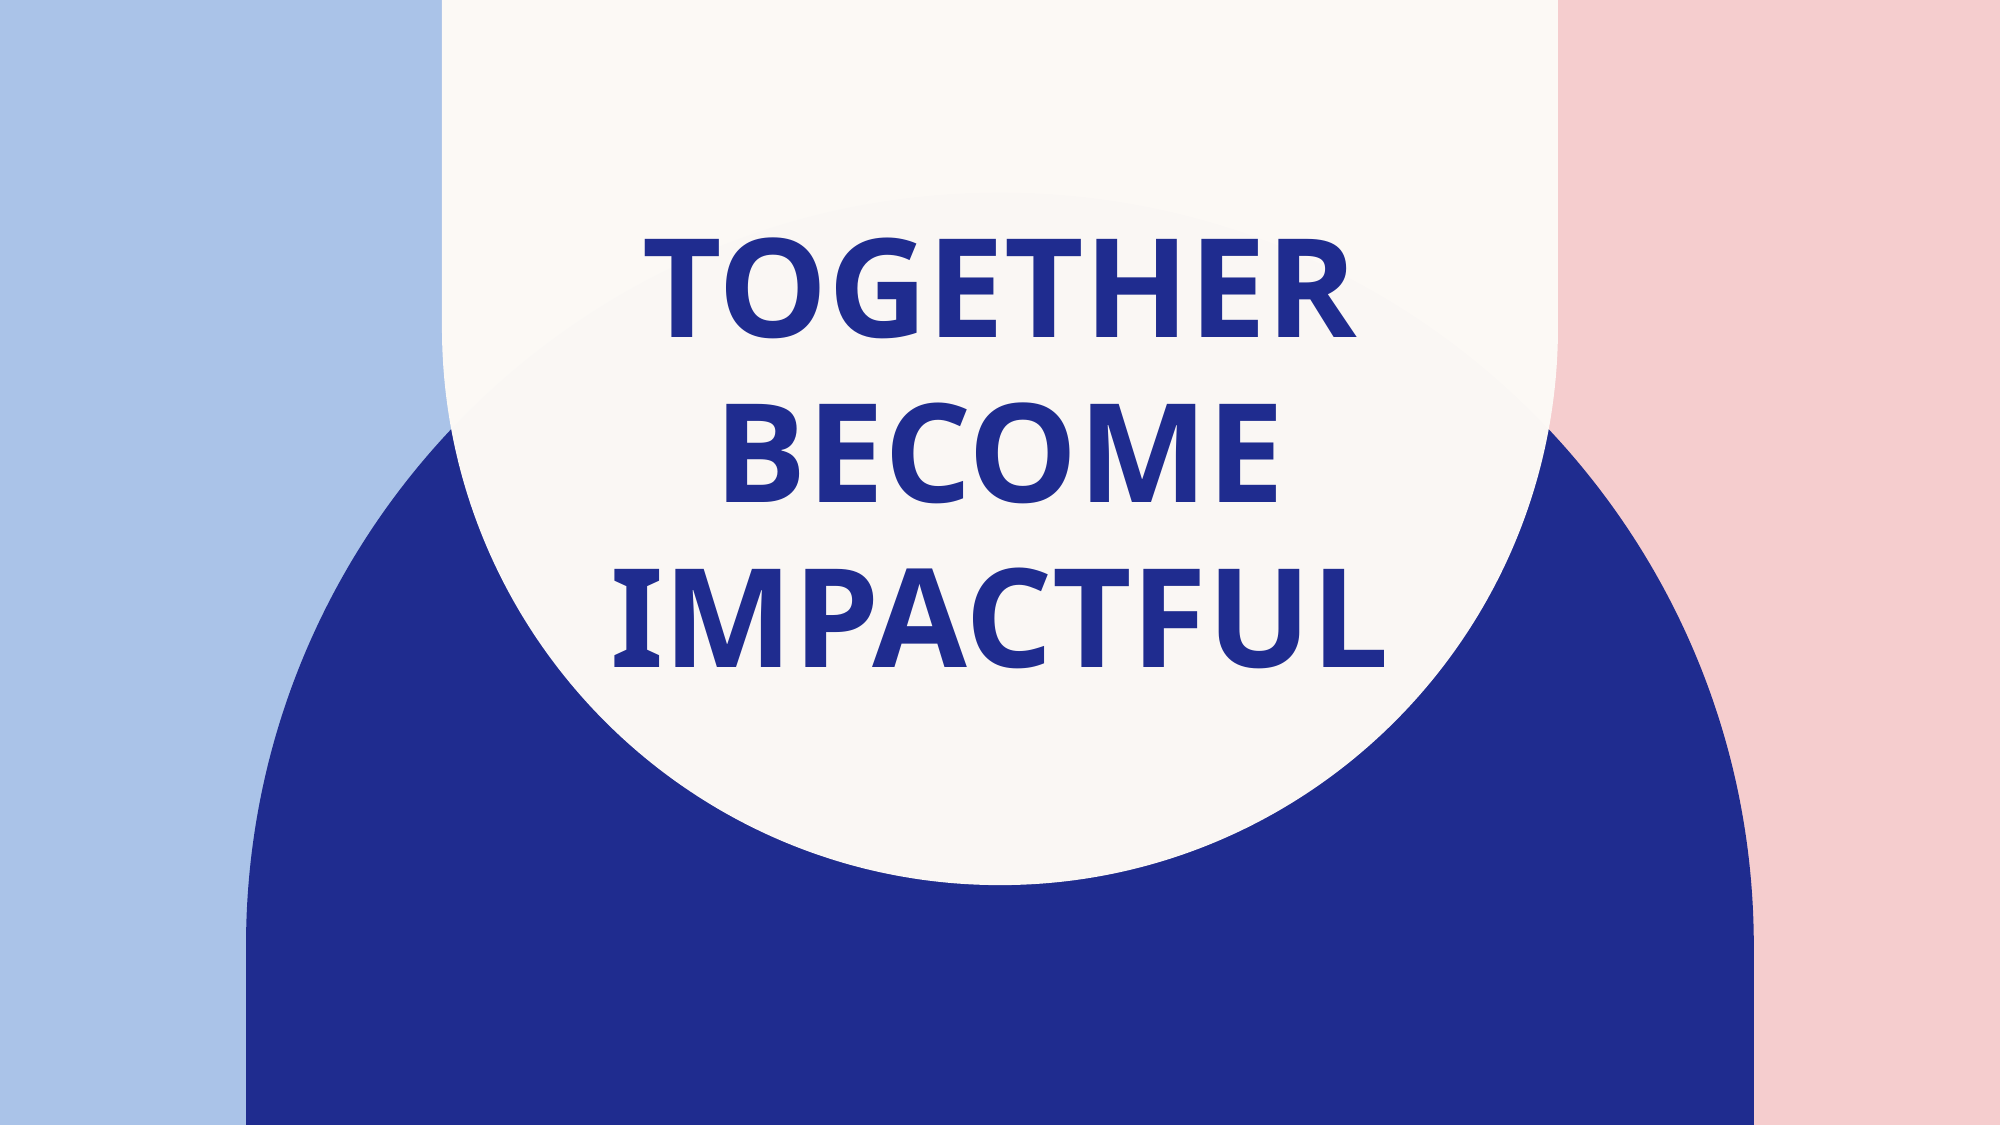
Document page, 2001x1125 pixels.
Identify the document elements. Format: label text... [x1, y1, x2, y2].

title Together become impactful [475, 132, 1525, 762]
